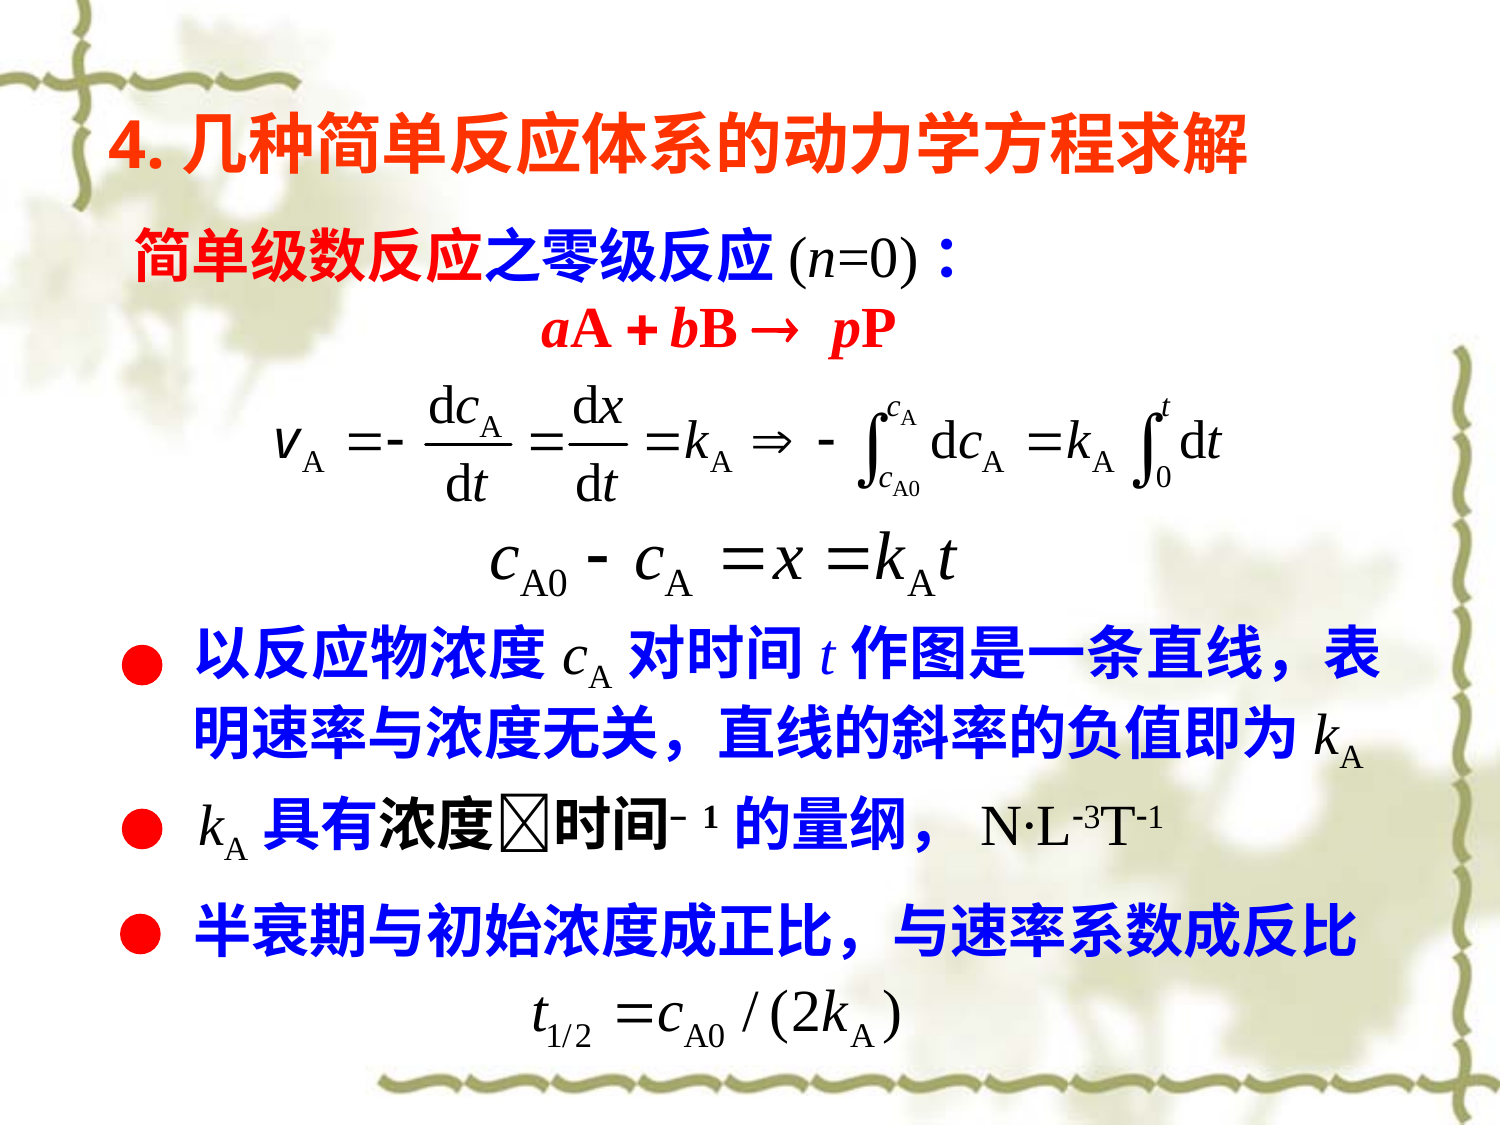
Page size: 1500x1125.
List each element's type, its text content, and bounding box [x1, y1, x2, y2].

text_box [120, 913, 161, 955]
text_box 4.几种简单反应体系的动力学方程求解 [93, 97, 1432, 186]
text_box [533, 293, 908, 372]
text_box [264, 371, 1236, 514]
text_box 以反应物浓度cA对时间t作图是一条直线，表明速率与浓度无关，直线的斜率的负值即为kA [178, 608, 1397, 783]
text_box kA具有浓度时间–1的量纲，N∙L3T1 [183, 780, 1308, 875]
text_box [523, 971, 913, 1062]
picture [0, 0, 1500, 1125]
text_box [121, 808, 163, 850]
text_box 半衰期与初始浓度成正比，与速率系数成反比 [178, 887, 1374, 972]
text_box [121, 644, 163, 686]
text_box 简单级数反应之零级反应(n=0)： [118, 191, 1444, 297]
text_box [480, 510, 974, 614]
